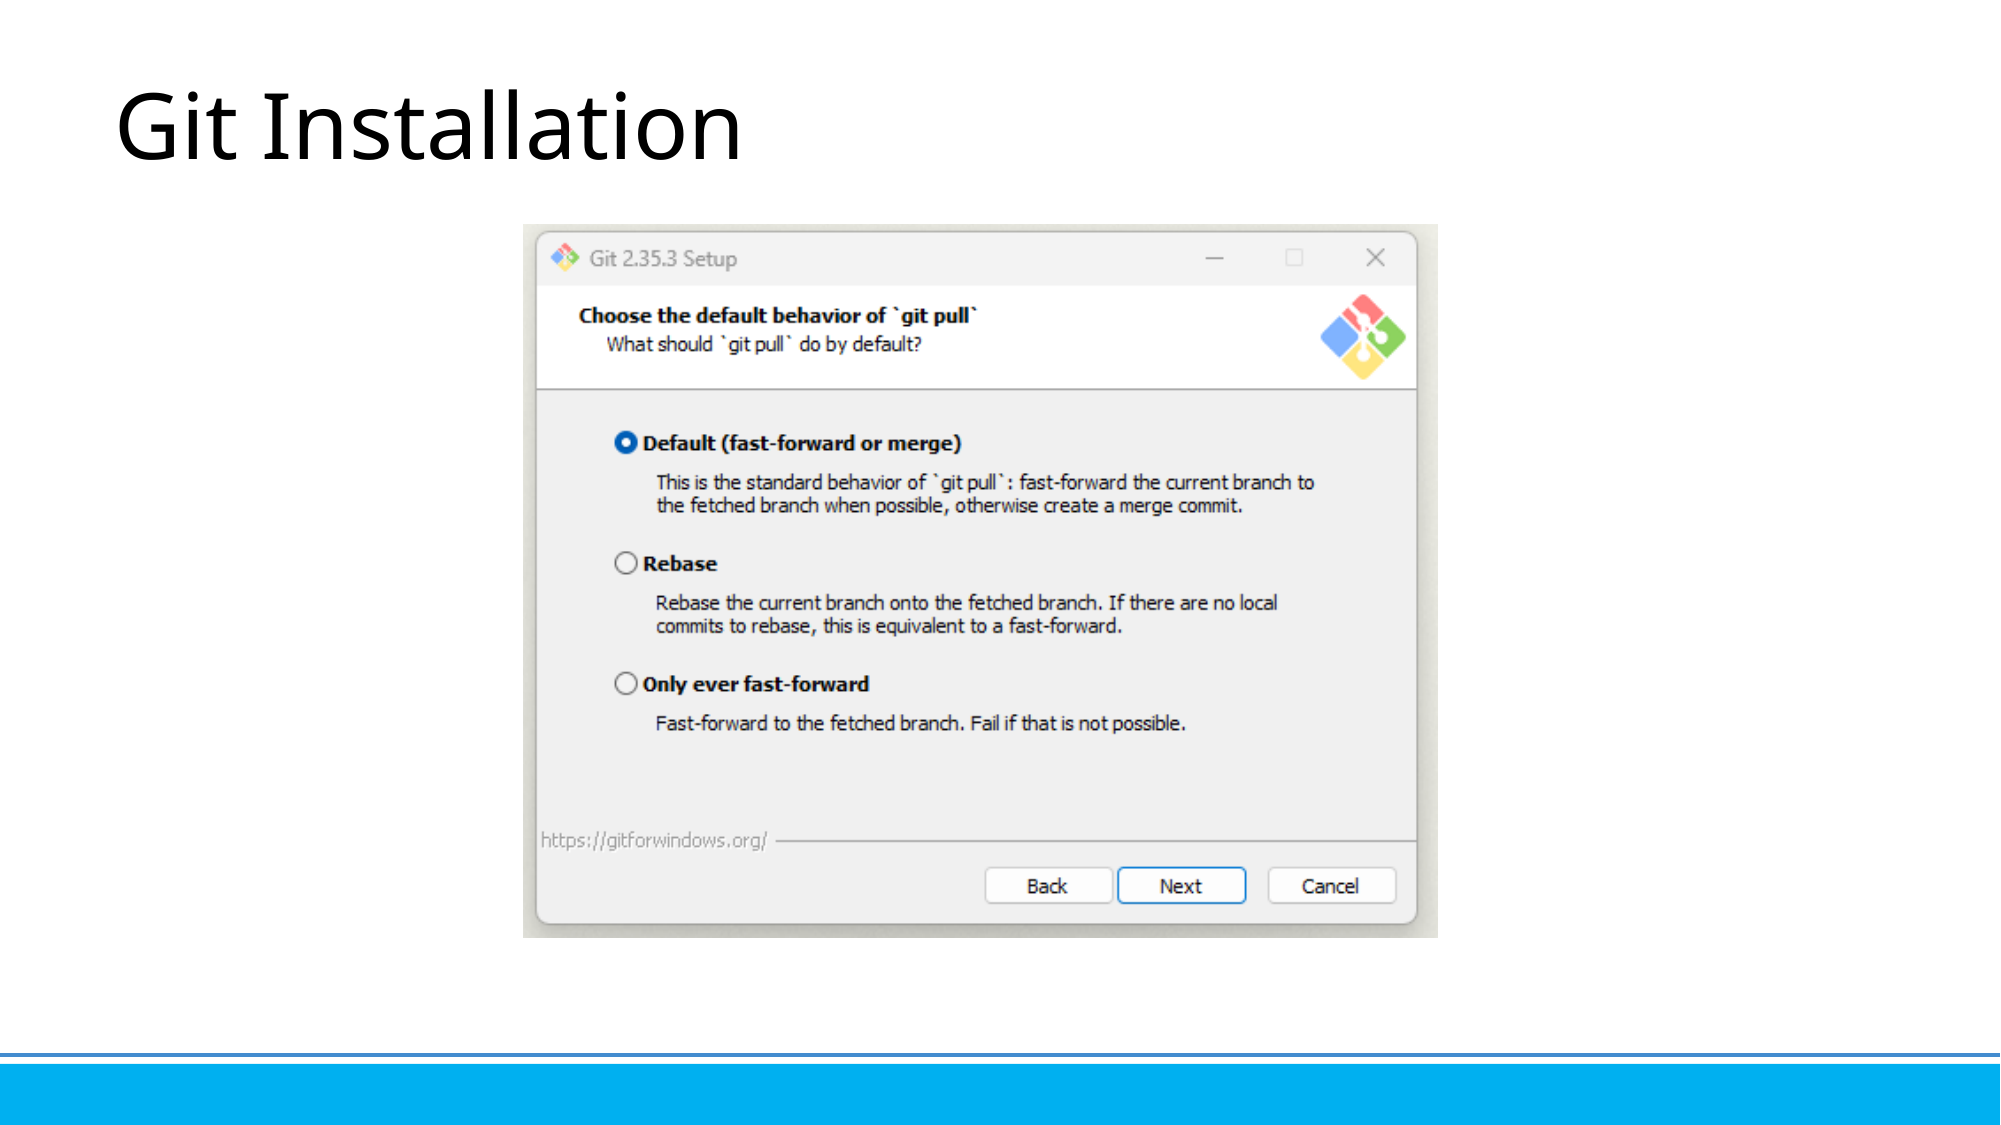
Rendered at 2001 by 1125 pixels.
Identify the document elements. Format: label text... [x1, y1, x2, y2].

picture [523, 224, 1438, 938]
title Git Installation [99, 72, 1900, 188]
